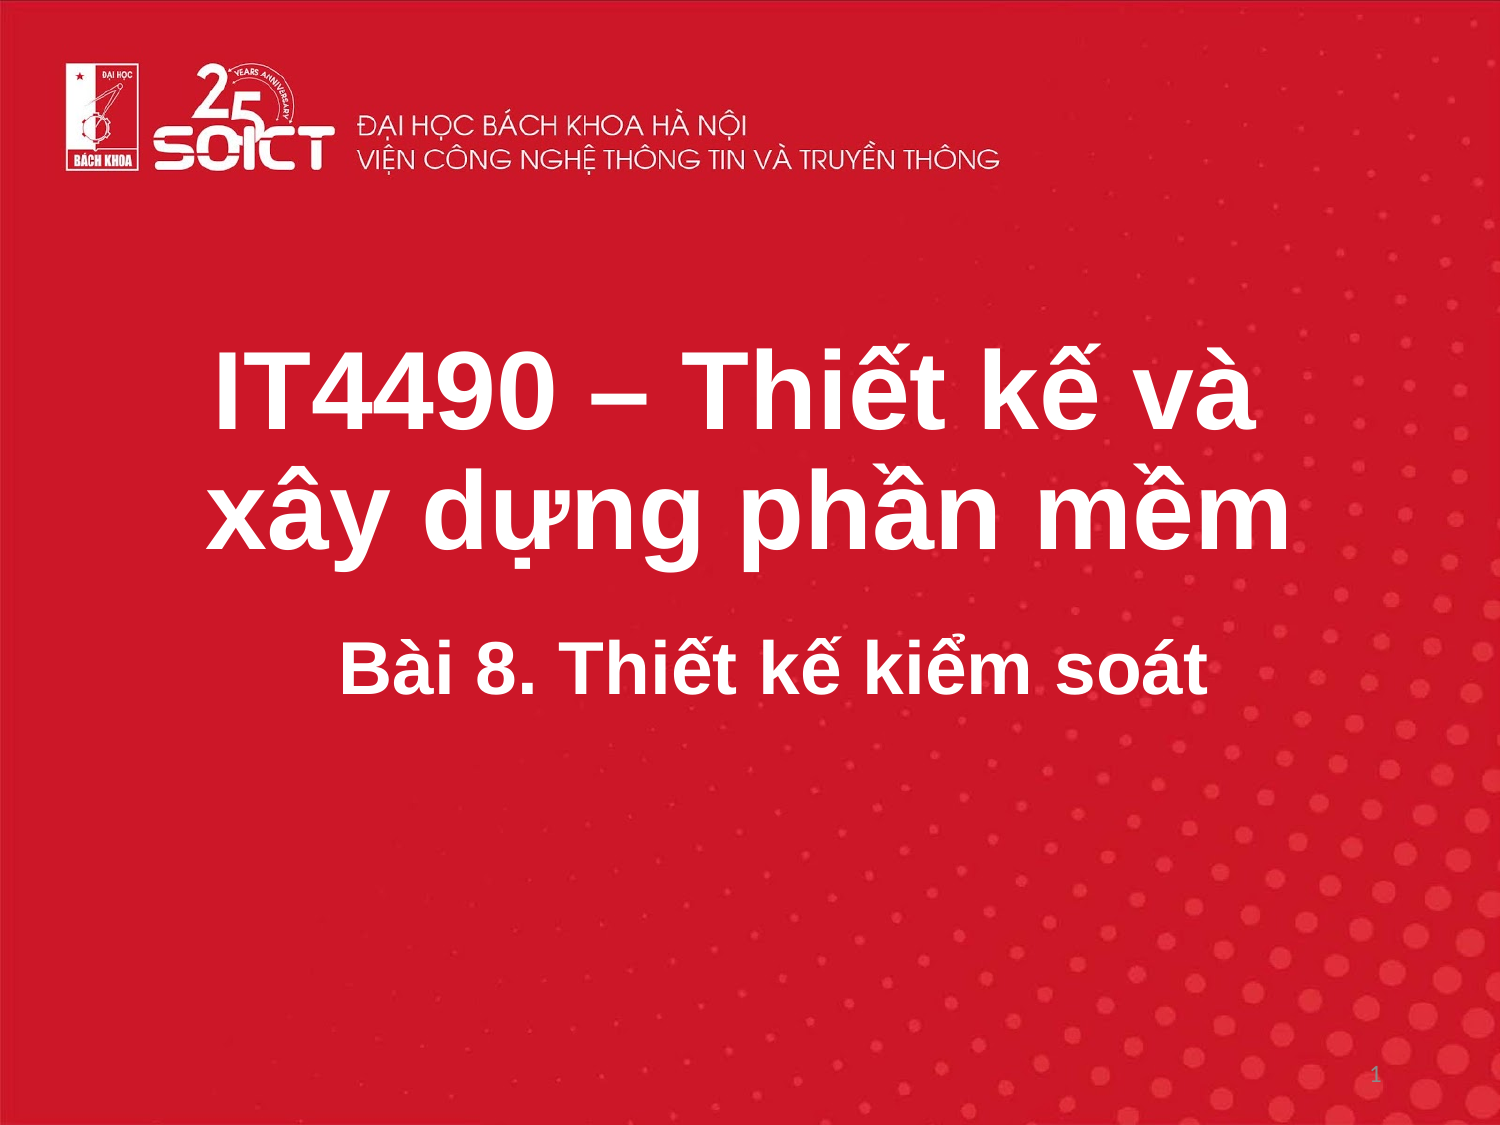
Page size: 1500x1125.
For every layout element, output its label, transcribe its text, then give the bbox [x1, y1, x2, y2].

title IT4490 – Thiết kế và xây dựng phần mềm [103, 323, 1397, 581]
slide_number 1 [1059, 1042, 1397, 1103]
picture [0, 0, 1500, 1125]
subtitle Bài 8. Thiết kế kiểm soát [211, 622, 1337, 894]
